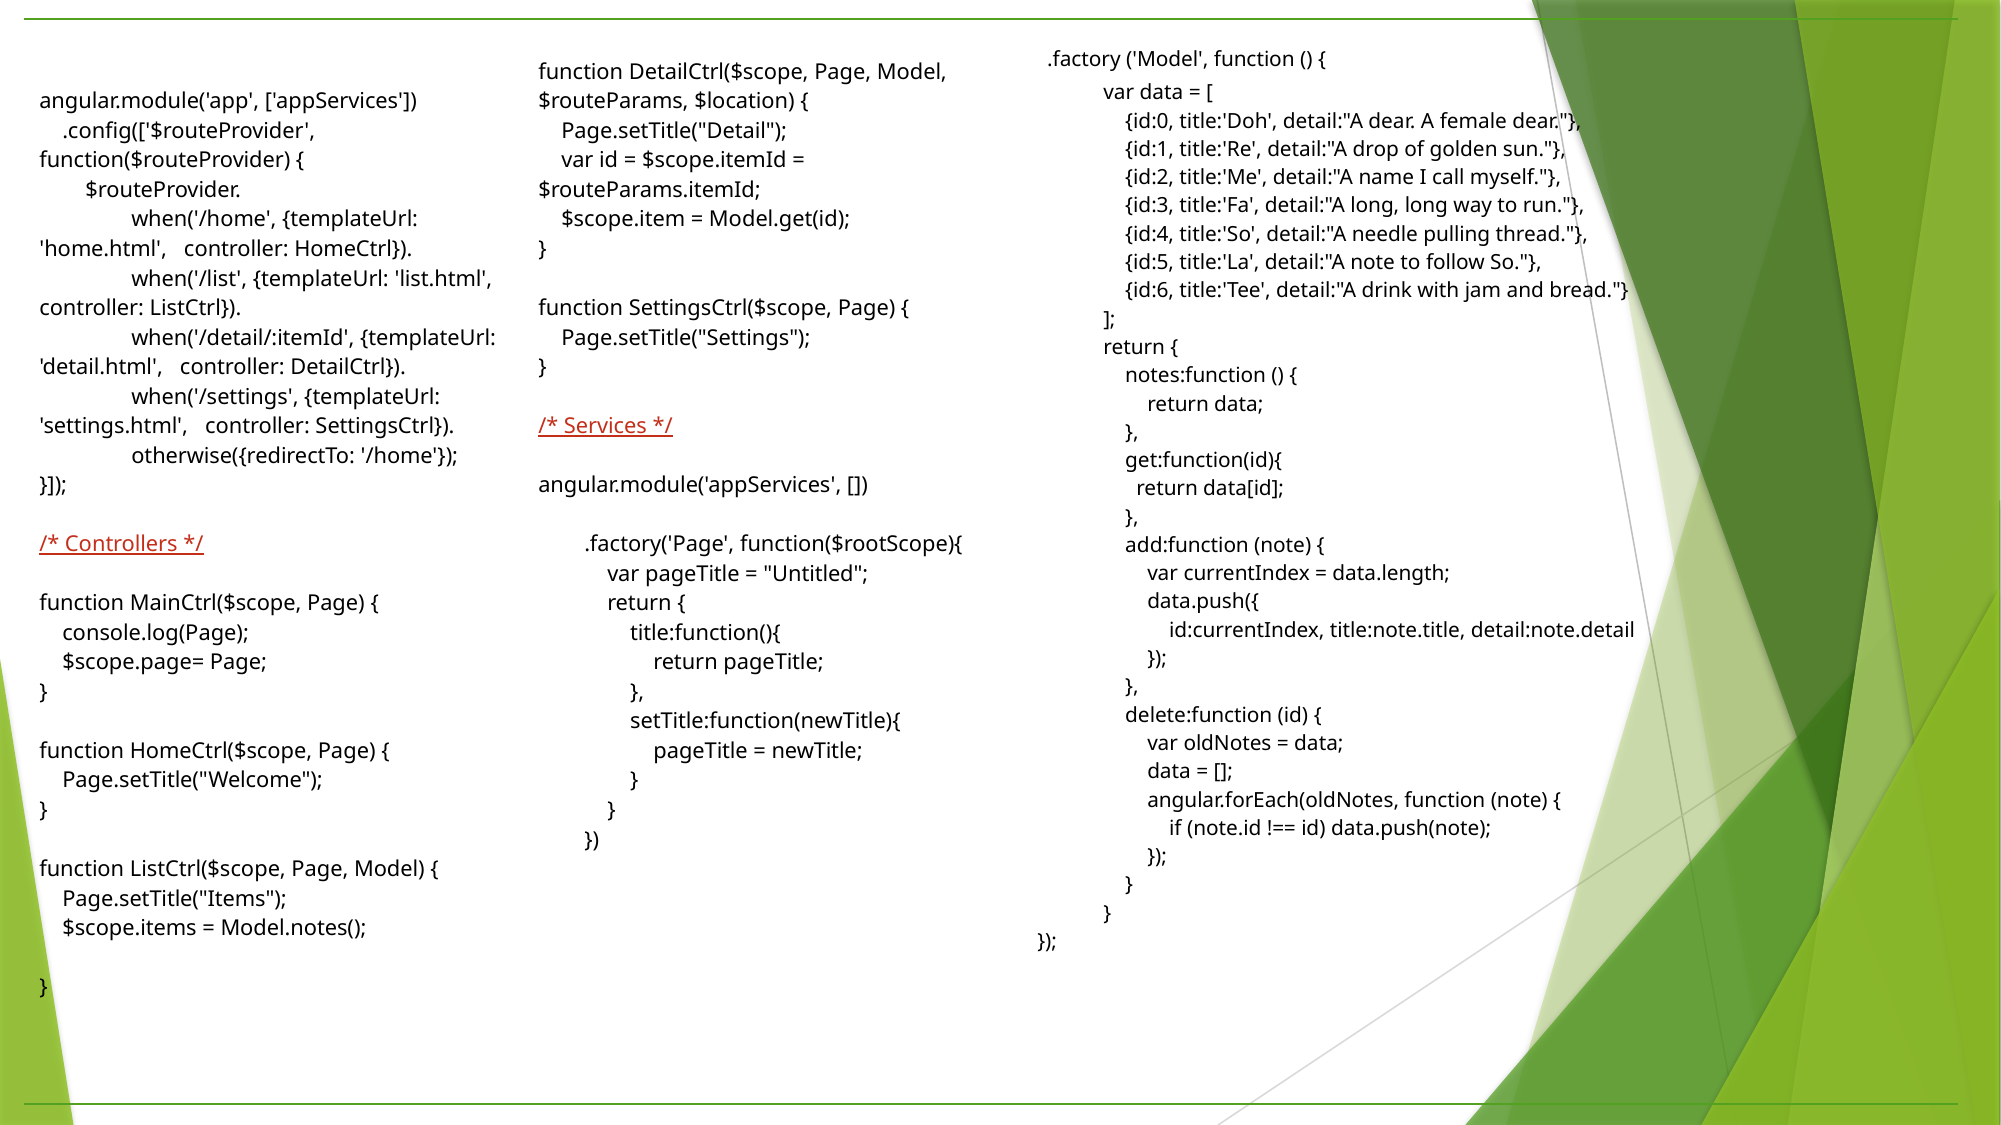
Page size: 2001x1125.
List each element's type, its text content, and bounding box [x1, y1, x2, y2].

table_header function DetailCtrl($scope, Page, Model, $routeParams, $location) { Page.setTitle("Detail"); var id = $scope.itemId = $routeParams.itemId; $scope.item = Model.get(id); } function SettingsCtrl($scope, Page) { Page.setTitle("Settings"); } /* Services */ angular.module('appServices', []) .factory('Page', function($rootScope){ var pageTitle = "Untitled"; return { title:function(){ return pageTitle; }, setTitle:function(newTitle){ pageTitle = newTitle; } } }) [523, 20, 1022, 1103]
table_header angular.module('app', ['appServices']) .config(['$routeProvider', function($routeProvider) { $routeProvider. when('/home', {templateUrl: 'home.html', controller: HomeCtrl}). when('/list', {templateUrl: 'list.html', controller: ListCtrl}). when('/detail/:itemId', {templateUrl: 'detail.html', controller: DetailCtrl}). when('/settings', {templateUrl: 'settings.html', controller: SettingsCtrl}). otherwise({redirectTo: '/home'}); }]); /* Controllers */ function MainCtrl($scope, Page) { console.log(Page); $scope.page= Page; } function HomeCtrl($scope, Page) { Page.setTitle("Welcome"); } function ListCtrl($scope, Page, Model) { Page.setTitle("Items"); $scope.items = Model.notes(); } [24, 20, 523, 1103]
table_header .factory ('Model', function () { var data = [ {id:0, title:'Doh', detail:"A dear. A female dear."}, {id:1, title:'Re', detail:"A drop of golden sun."}, {id:2, title:'Me', detail:"A name I call myself."}, {id:3, title:'Fa', detail:"A long, long way to run."}, {id:4, title:'So', detail:"A needle pulling thread."}, {id:5, title:'La', detail:"A note to follow So."}, {id:6, title:'Tee', detail:"A drink with jam and bread."} ]; return { notes:function () { return data; }, get:function(id){ return data[id]; }, add:function (note) { var currentIndex = data.length; data.push({ id:currentIndex, title:note.title, detail:note.detail }); }, delete:function (id) { var oldNotes = data; data = []; angular.forEach(oldNotes, function (note) { if (note.id !== id) data.push(note); }); } } }); [1022, 20, 1958, 1103]
